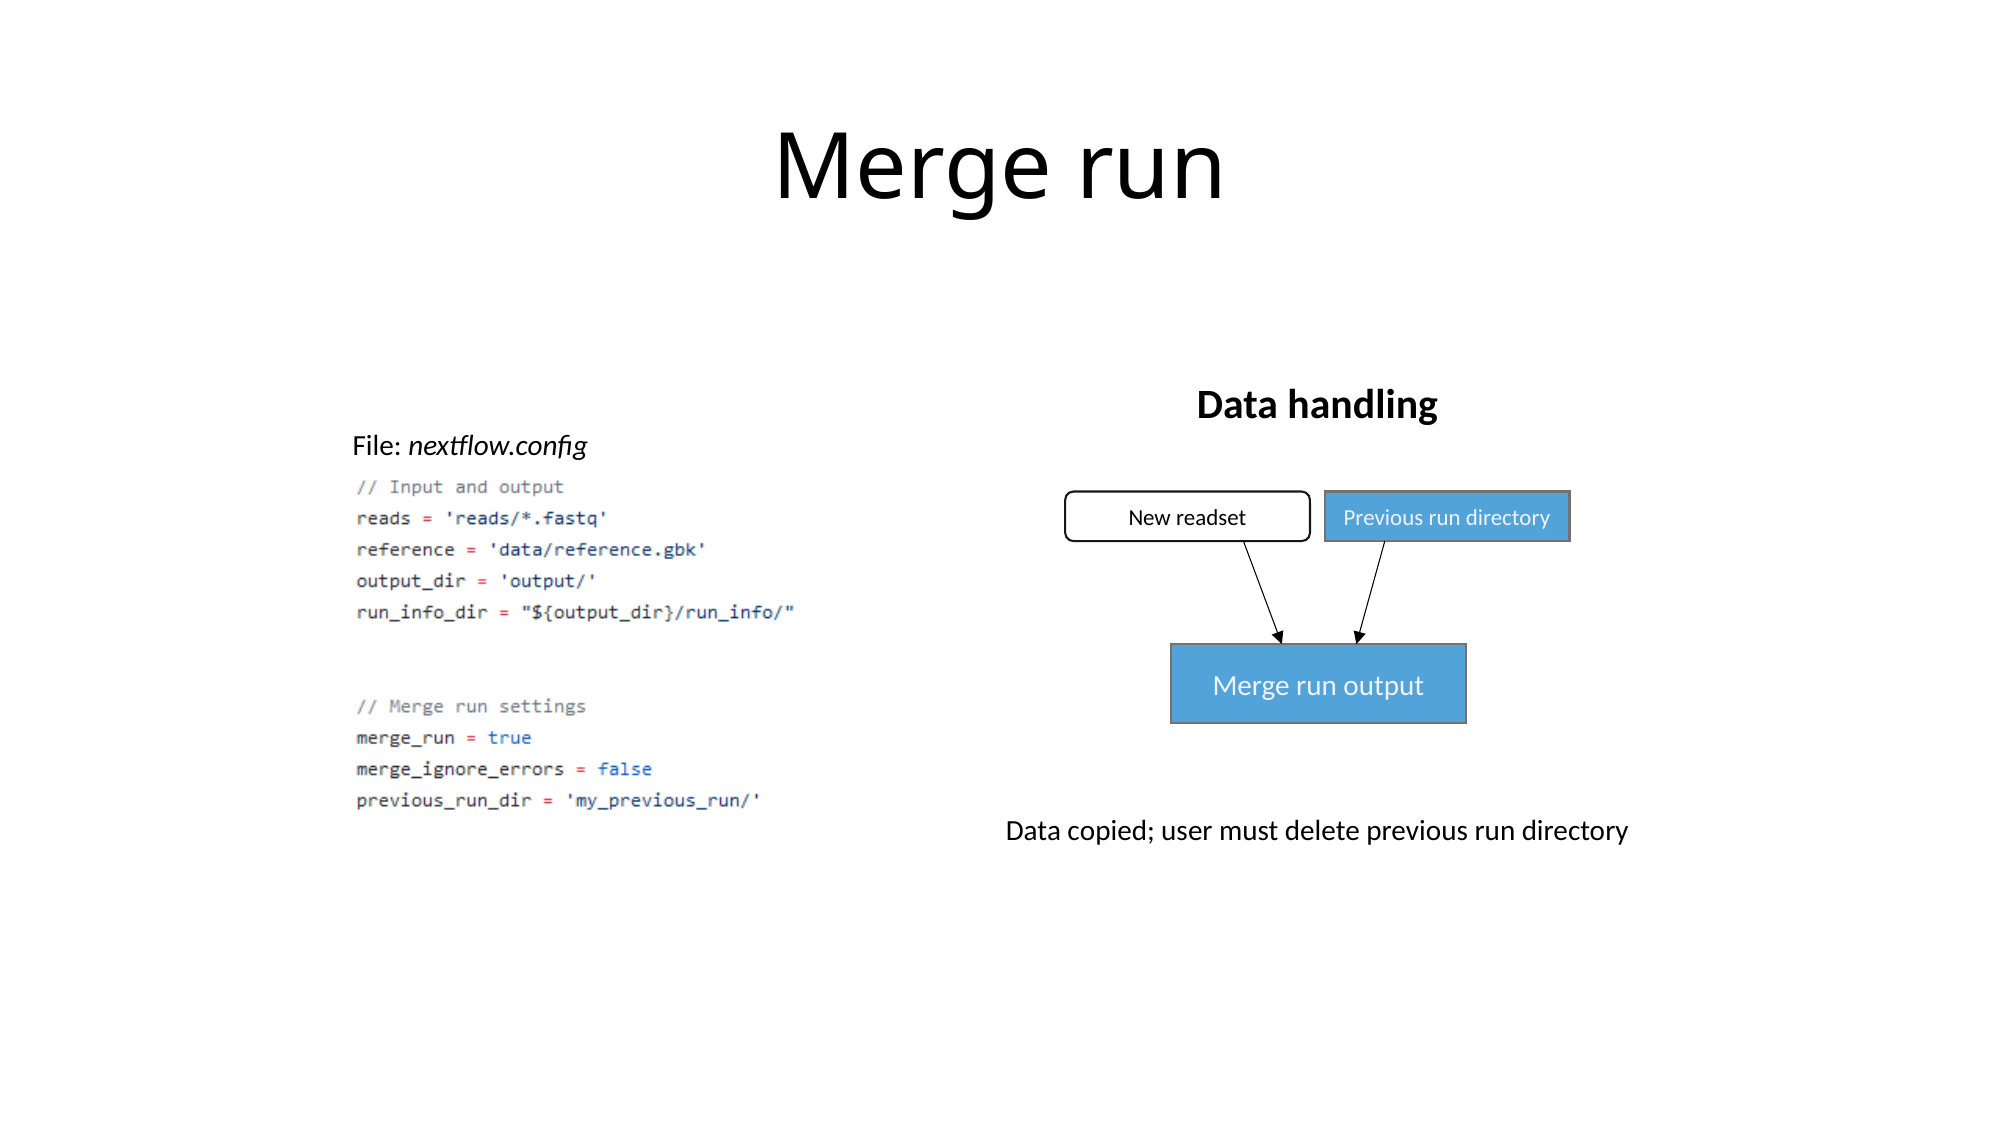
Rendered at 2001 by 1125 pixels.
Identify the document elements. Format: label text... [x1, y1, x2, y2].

title Merge run [137, 59, 1863, 278]
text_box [1065, 368, 1570, 723]
text_box Data copied; user must delete previous run directory [987, 803, 1648, 854]
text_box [352, 418, 803, 824]
